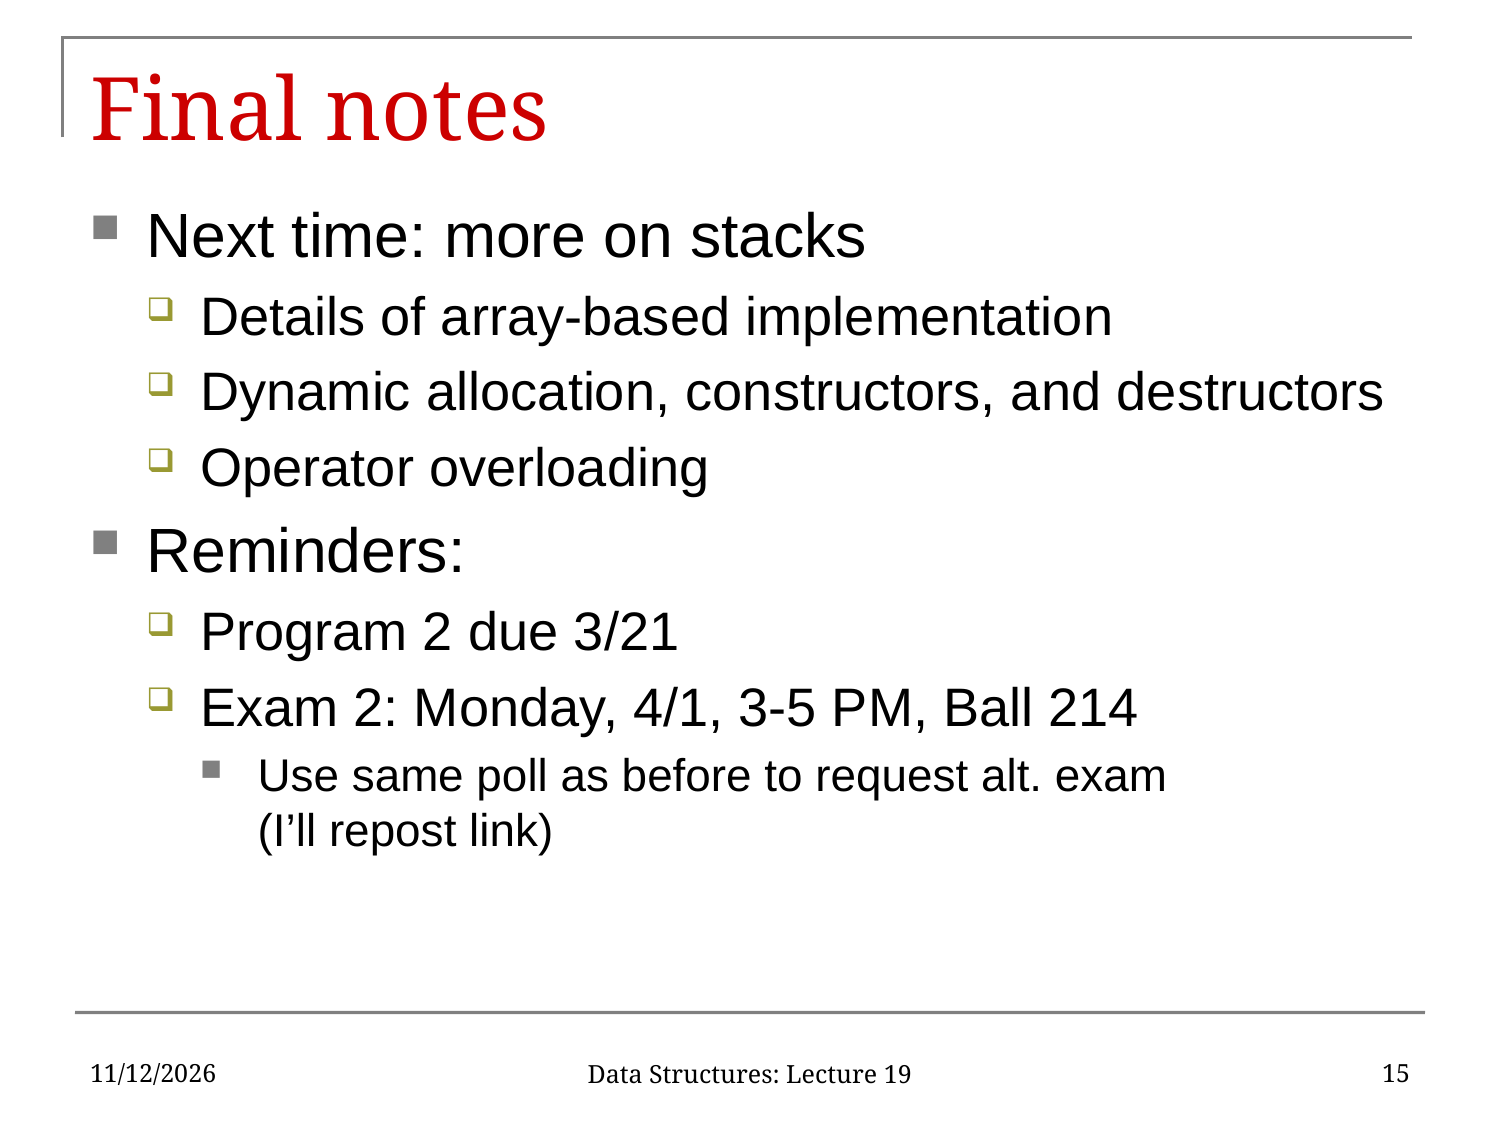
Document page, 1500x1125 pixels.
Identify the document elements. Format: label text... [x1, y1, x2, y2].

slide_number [74, 1023, 426, 1100]
slide_number 15 [1074, 1023, 1426, 1100]
footer Data Structures: Lecture 19 [512, 1024, 988, 1101]
title Final notes [75, 45, 1425, 163]
list Next time: more on stacks Details of array-based implementation Dynamic allocation, constructors, and destructors Operator overloading Reminders: Program 2 due 3/21 Exam 2: Monday, 4/1, 3-5 PM, Ball 214 Use same poll as before to request alt. exam (I’ll repost link) [75, 187, 1425, 1006]
